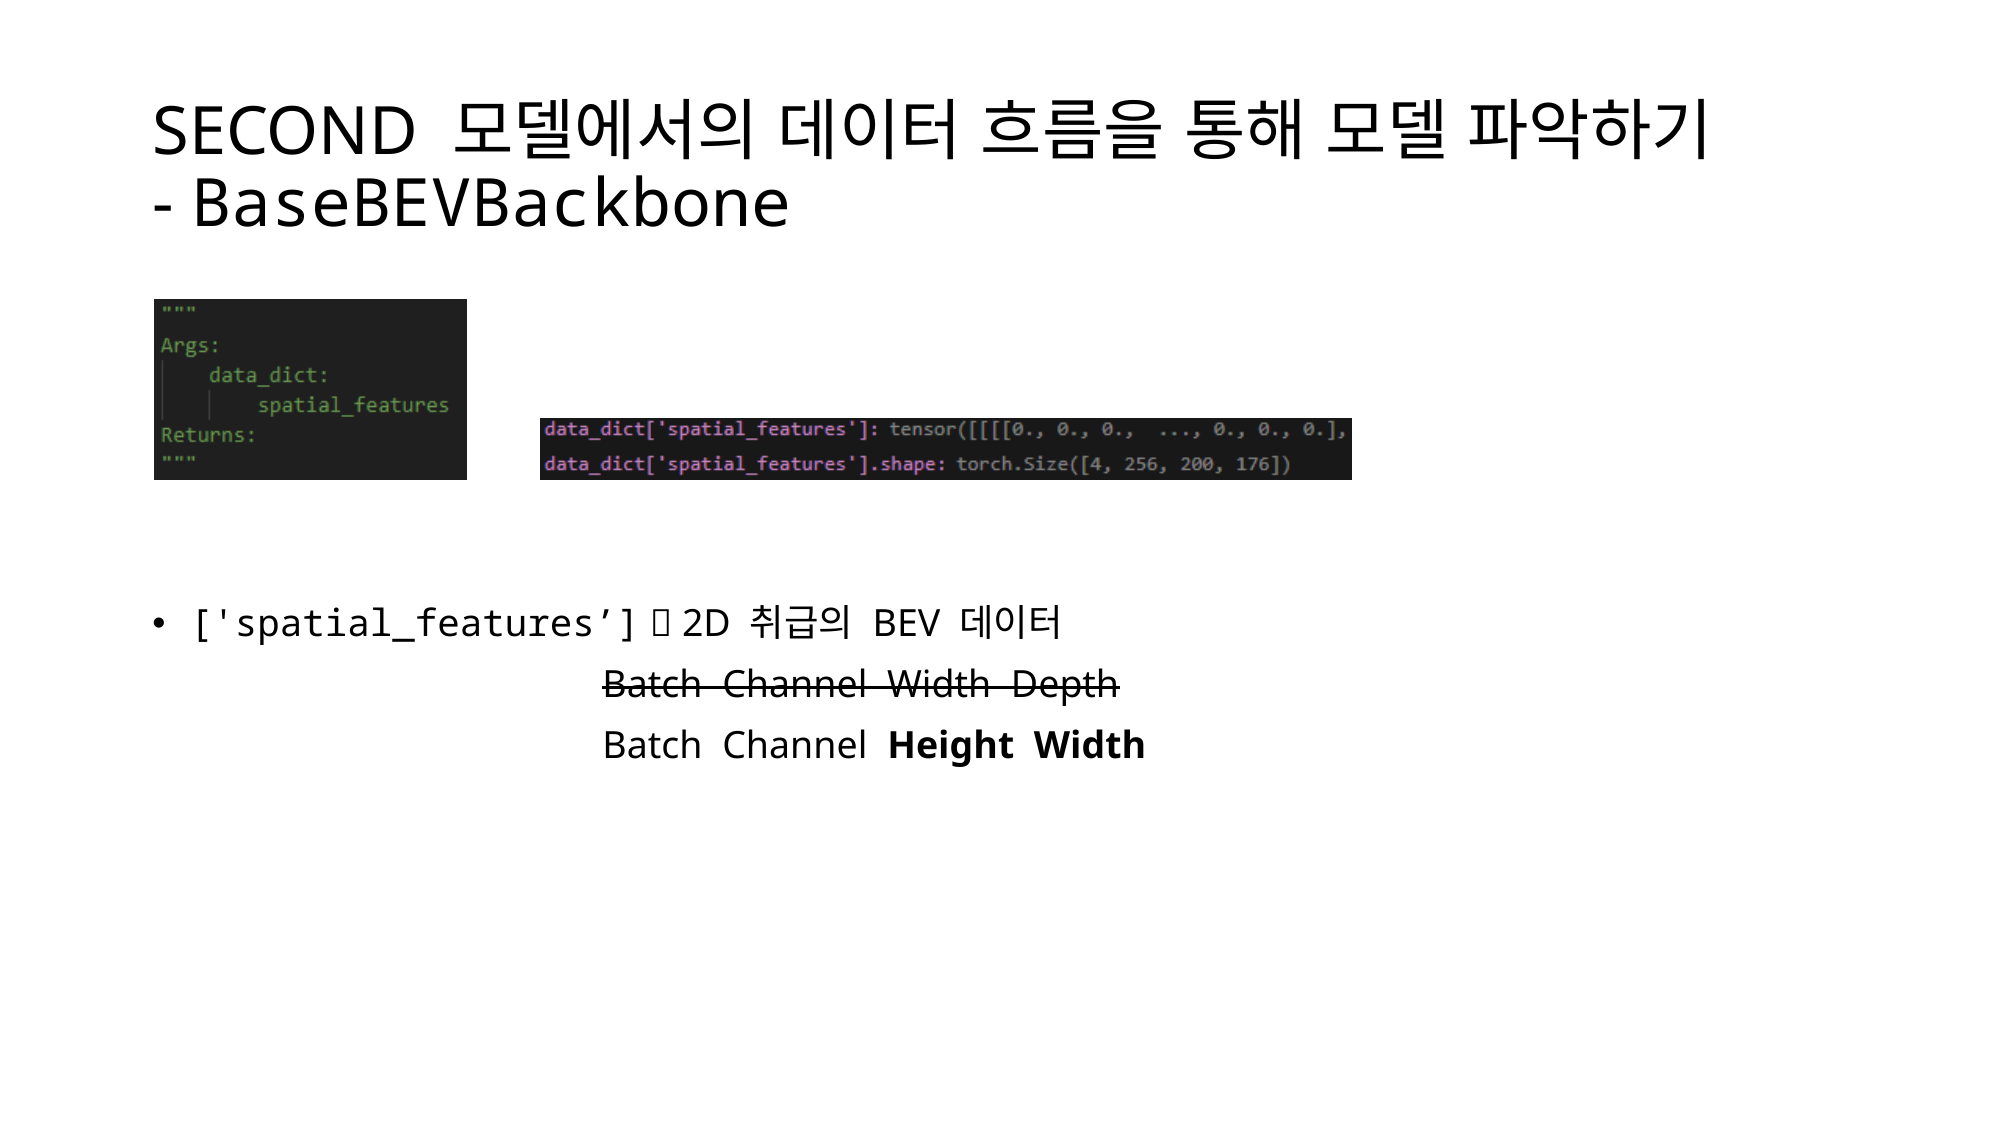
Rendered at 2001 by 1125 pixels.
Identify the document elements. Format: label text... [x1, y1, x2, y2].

picture [154, 299, 467, 480]
picture [540, 418, 1352, 480]
title SECOND 모델에서의 데이터 흐름을 통해 모델 파악하기 - BaseBEVBackbone [137, 59, 1863, 278]
